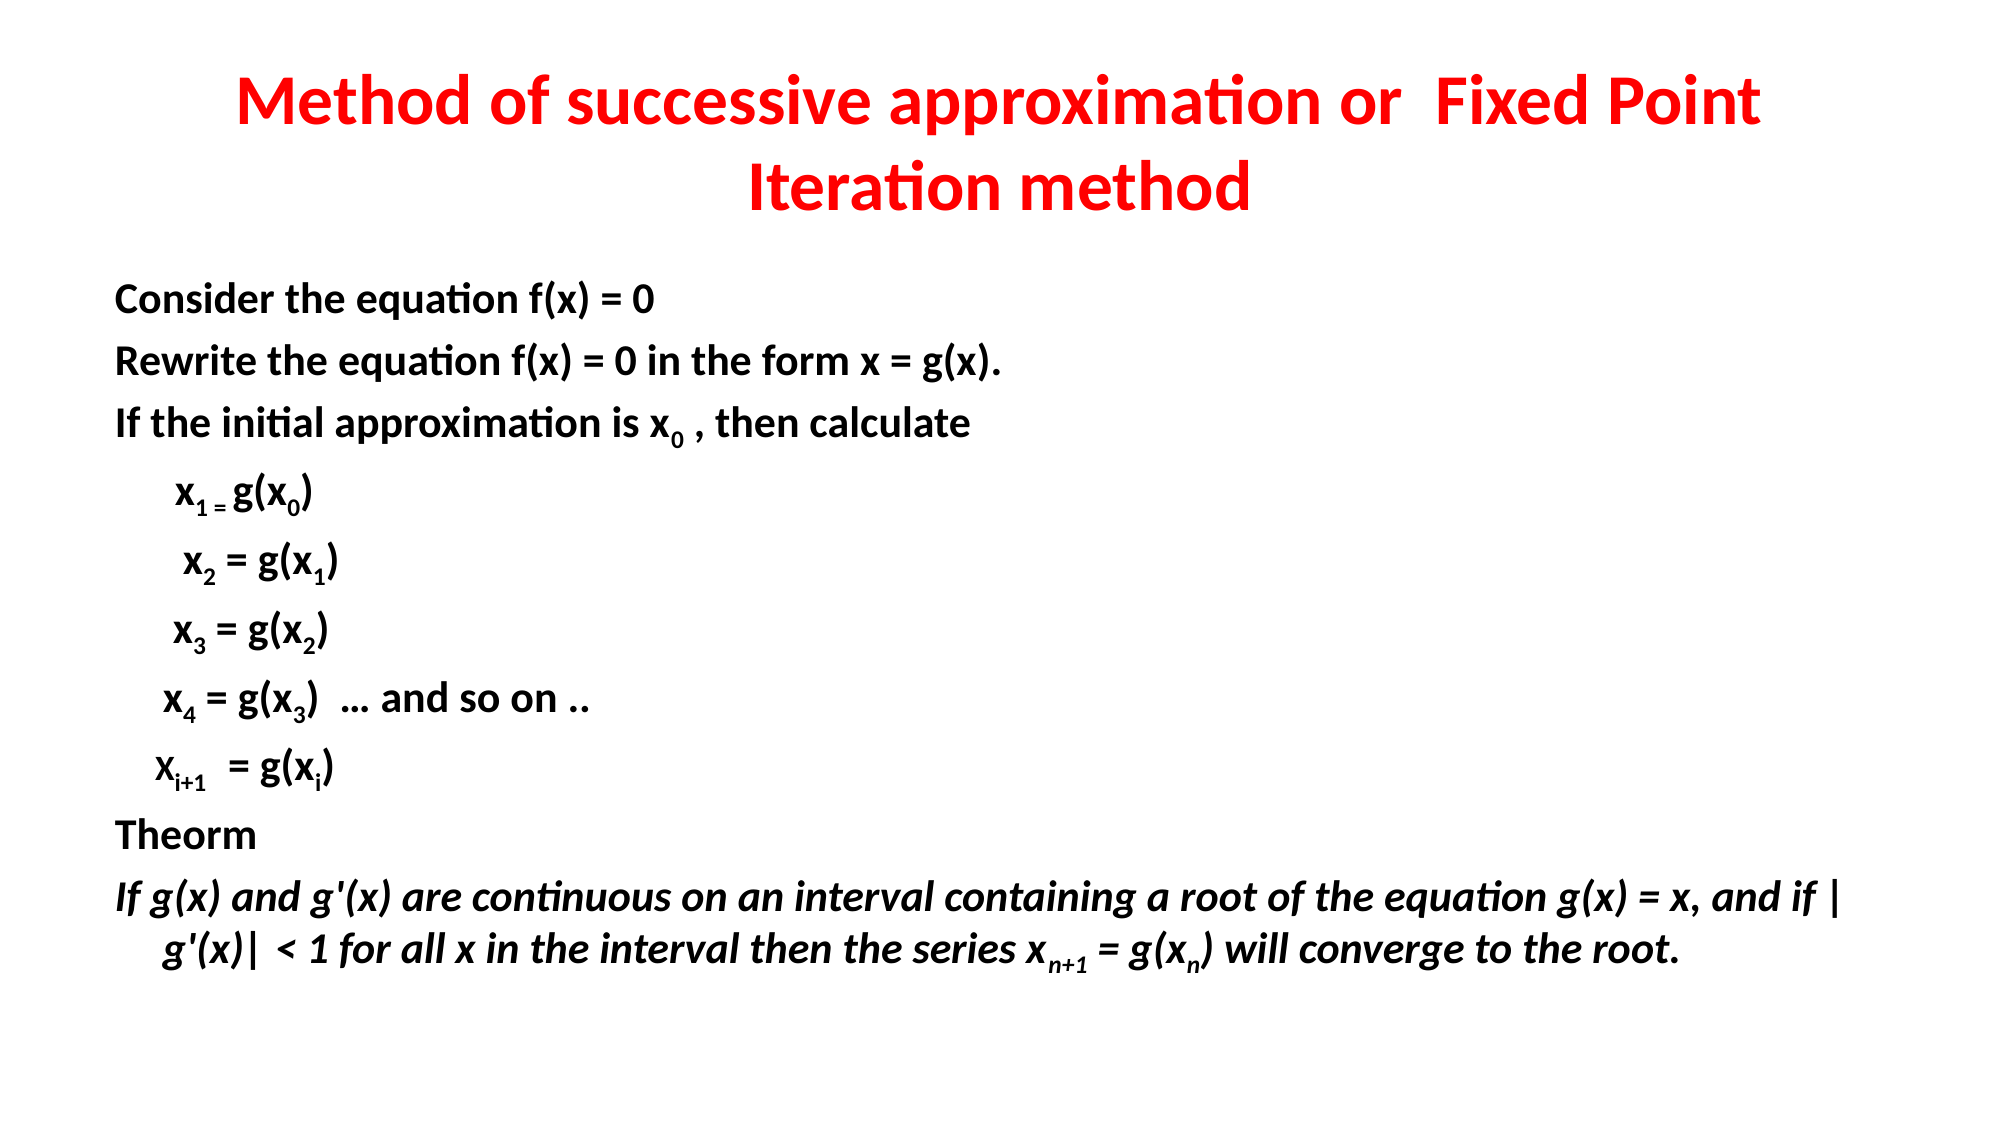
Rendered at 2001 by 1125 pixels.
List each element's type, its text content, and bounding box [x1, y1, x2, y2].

title Method of successive approximation or Fixed Point Iteration method [99, 44, 1901, 233]
list Consider the equation f(x) = 0 Rewrite the equation f(x) = 0 in the form x = g(x). If the initial approximation is x0 , then calculate x1 = g(x0) x2 = g(x1) x3 = g(x2) x4 = g(x3) … and so on .. Xi+1 = g(xi) Theorm If g(x) and g'(x) are continuous on an interval containing a root of the equation g(x) = x, and if |g'(x)| < 1 for all x in the interval then the series xn+1 = g(xn) will converge to the root. [99, 262, 1901, 1006]
